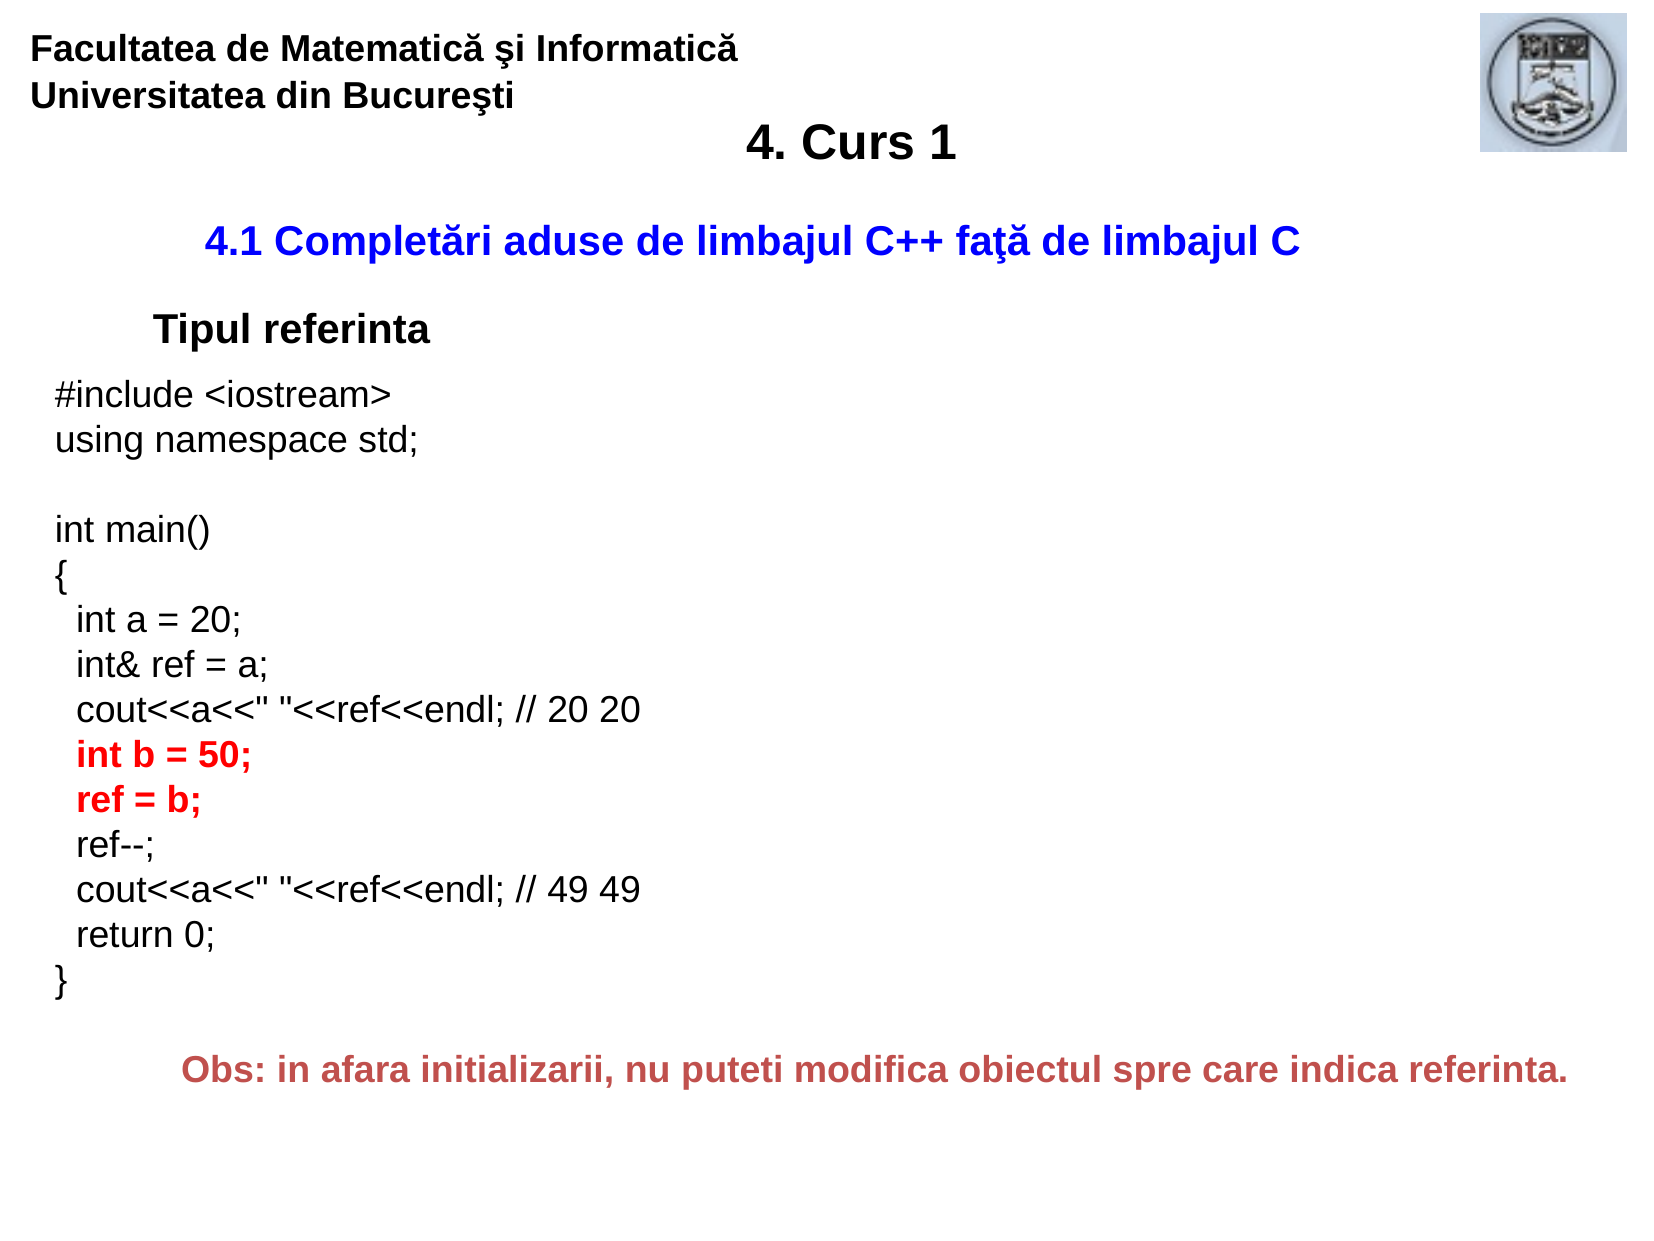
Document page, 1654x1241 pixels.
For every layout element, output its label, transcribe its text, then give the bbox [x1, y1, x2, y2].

text_box 4.1 Completări aduse de limbajul C++ faţă de limbajul C [39, 181, 1425, 257]
text_box 4. Curs 1 [639, 107, 1065, 171]
text_box Tipul referinta [101, 269, 483, 345]
picture [1480, 13, 1627, 152]
text_box #include <iostream> using namespace std; int main() { int a = 20; int& ref = a; cout<<a<<" "<<ref<<endl; // 20 20 int b = 50; ref = b; ref--; cout<<a<<" "<<ref<<endl; // 49 49 return 0; } Obs: in afara initializarii, nu puteti modifica obiectul spre care indica referinta. [39, 355, 1593, 1135]
text_box Facultatea de Matematică şi Informatică Universitatea din Bucureşti [13, 13, 841, 122]
